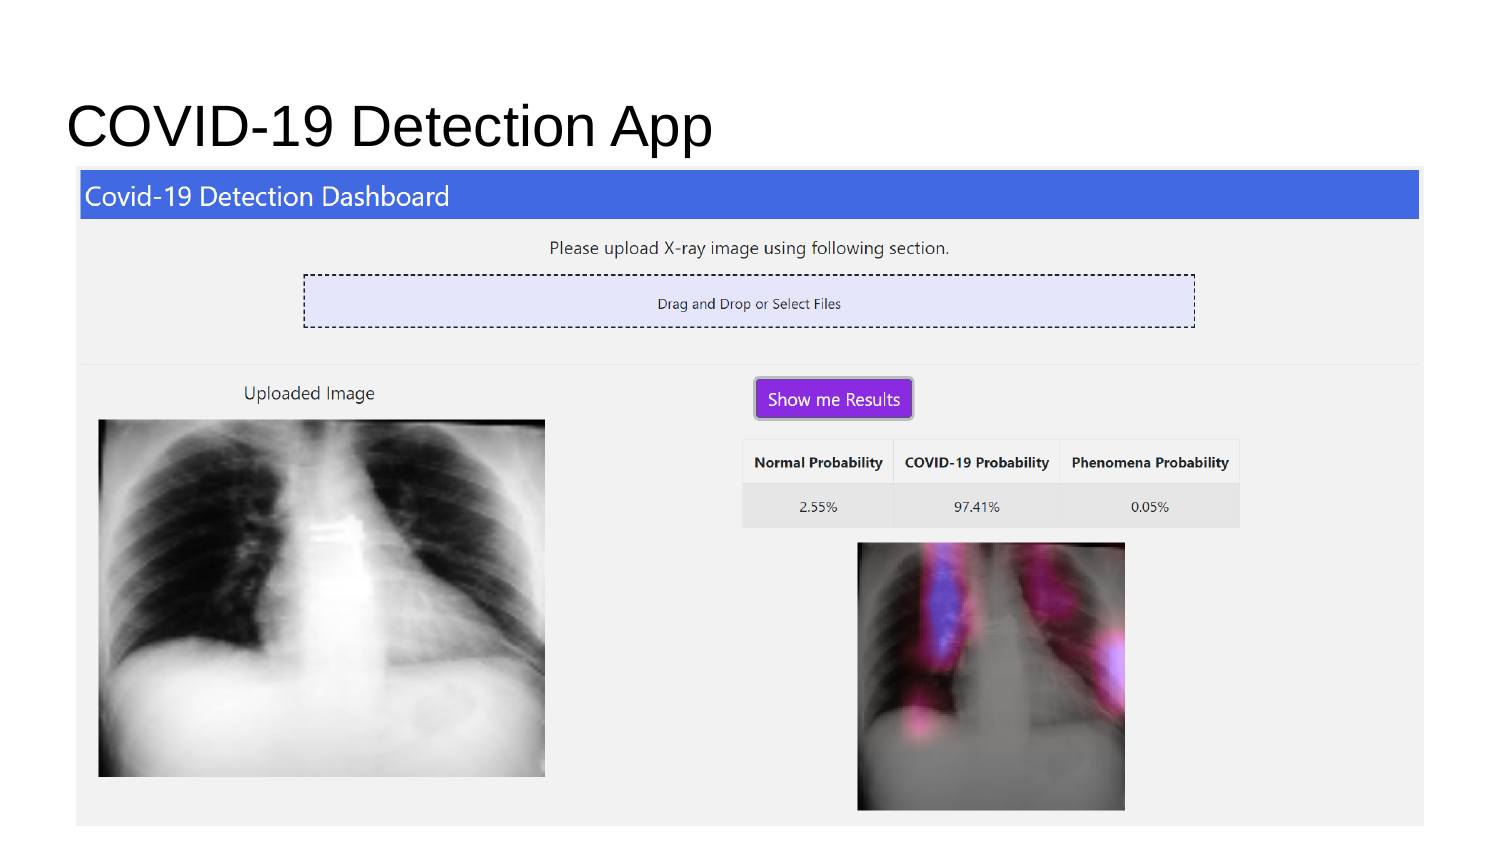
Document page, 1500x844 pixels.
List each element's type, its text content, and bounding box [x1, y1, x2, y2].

picture [76, 166, 1424, 826]
title COVID-19 Detection App [51, 72, 1449, 167]
